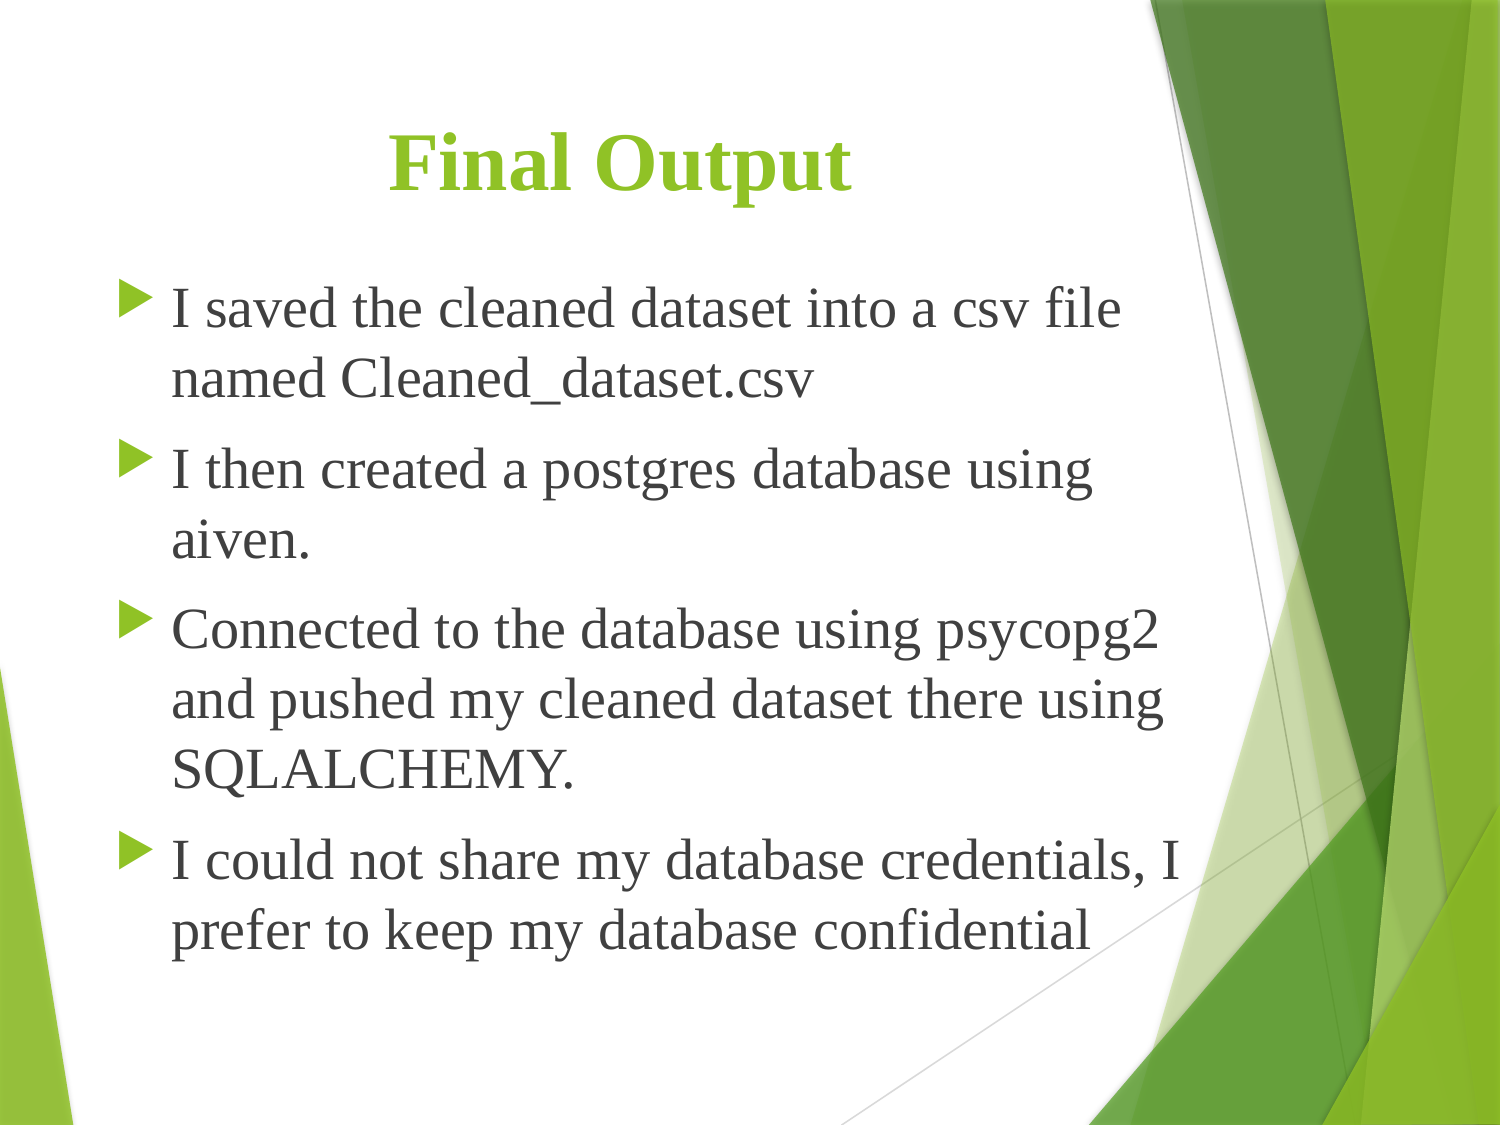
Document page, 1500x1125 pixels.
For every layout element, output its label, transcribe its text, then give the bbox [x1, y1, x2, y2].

list I saved the cleaned dataset into a csv file named Cleaned_dataset.csv I then created a postgres database using aiven. Connected to the database using psycopg2 and pushed my cleaned dataset there using SQLALCHEMY. I could not share my database credentials, I prefer to keep my database confidential [99, 170, 1221, 991]
title Final Output [99, 99, 1142, 170]
